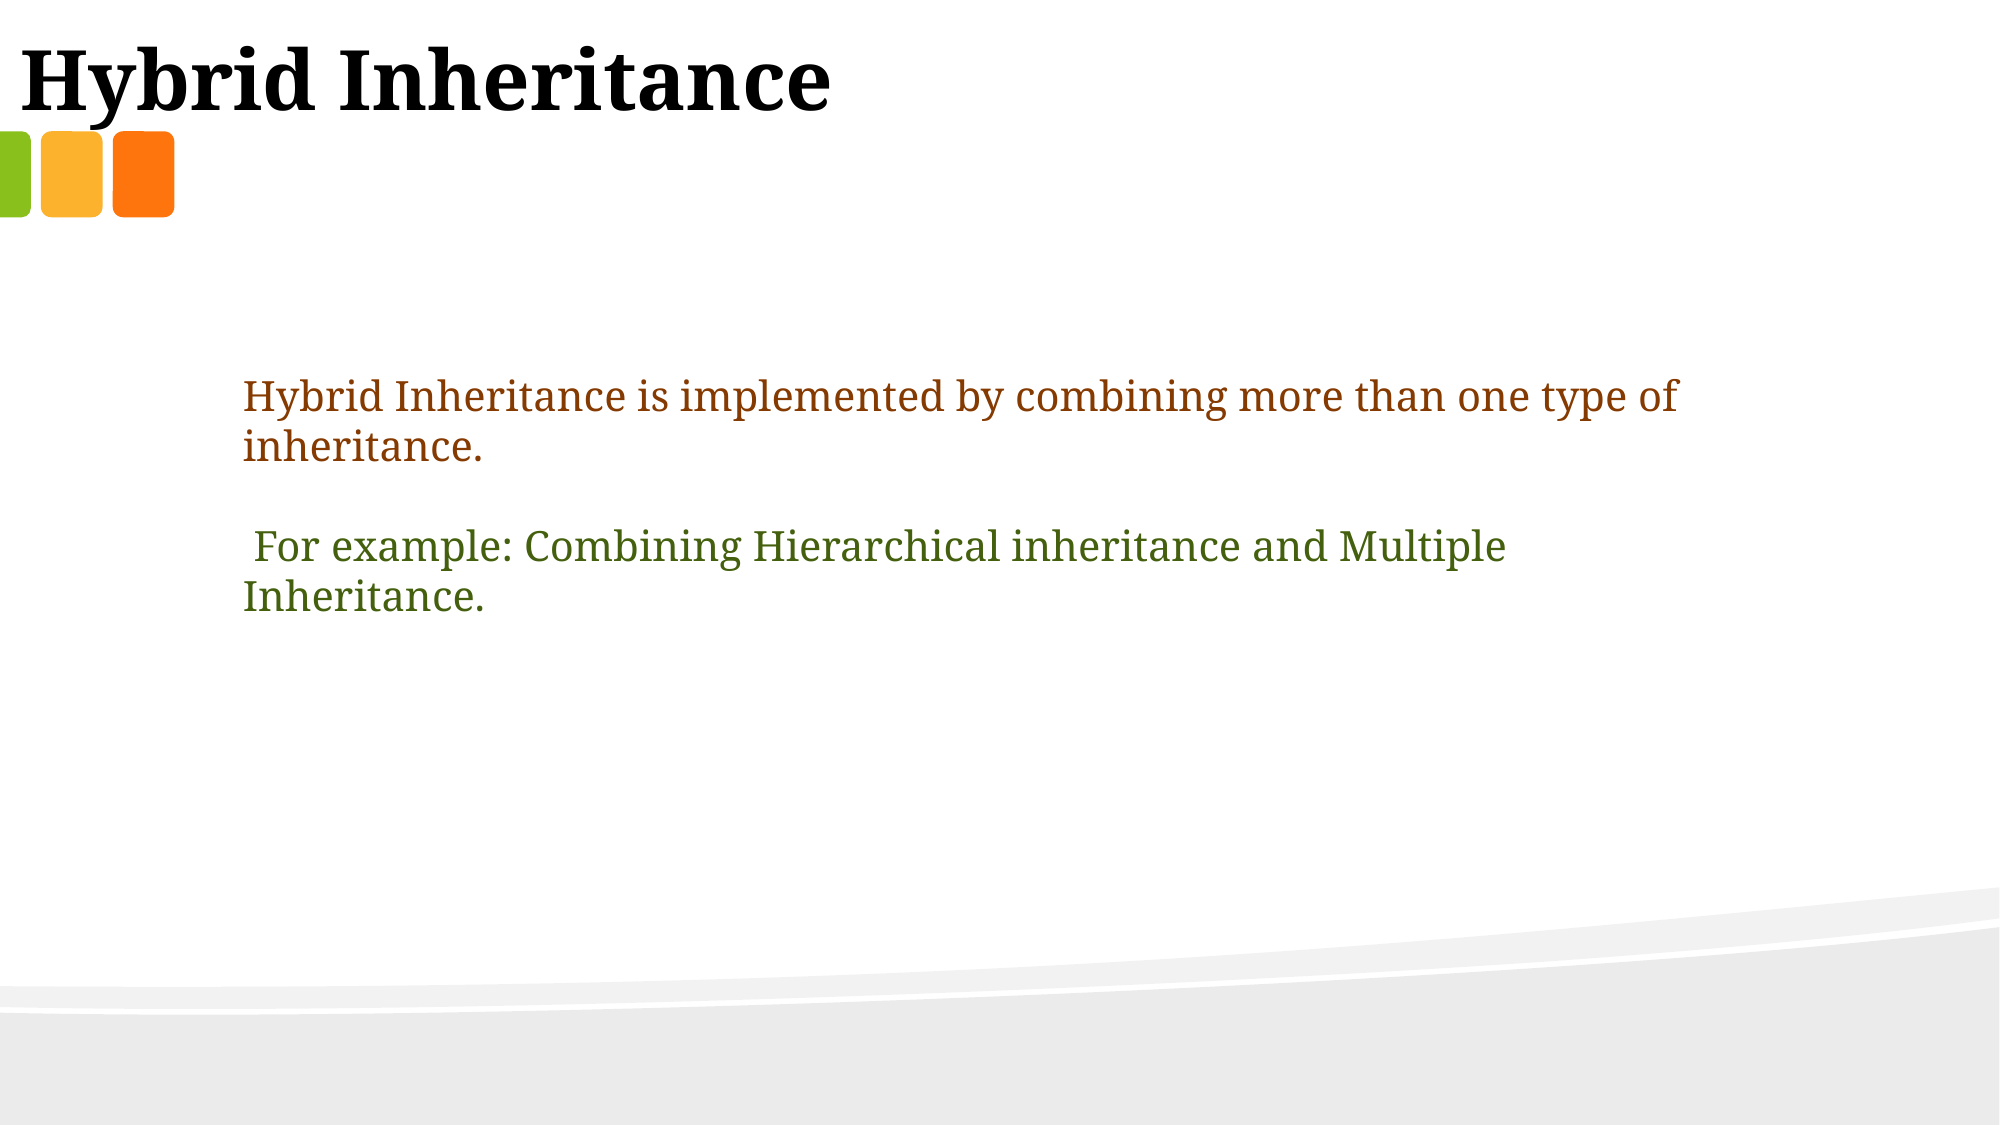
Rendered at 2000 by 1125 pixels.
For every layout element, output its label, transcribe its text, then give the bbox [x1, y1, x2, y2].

text_box Hybrid Inheritance is implemented by combining more than one type of inheritance. For example: Combining Hierarchical inheritance and Multiple Inheritance. [228, 362, 1709, 678]
text_box Hybrid Inheritance [0, 4, 1938, 138]
